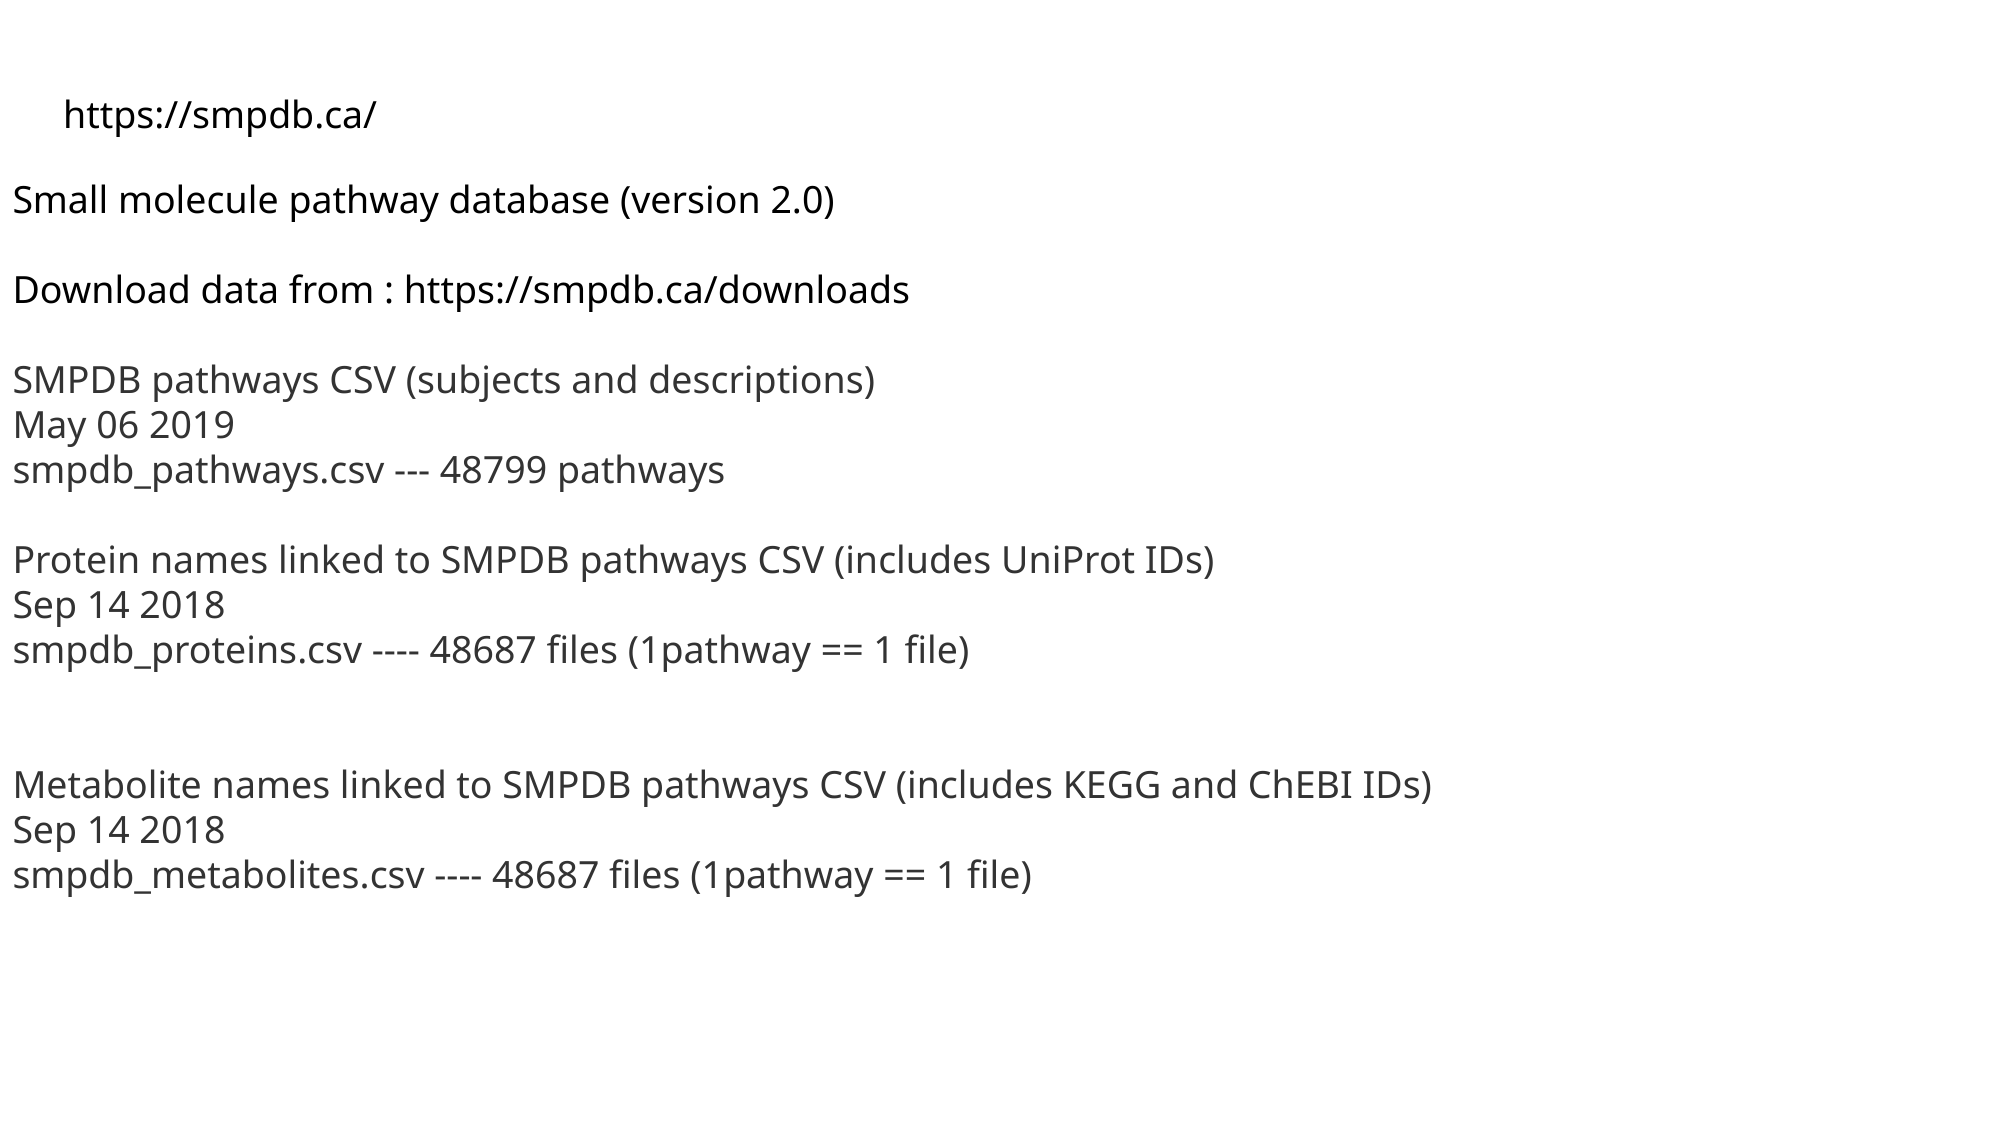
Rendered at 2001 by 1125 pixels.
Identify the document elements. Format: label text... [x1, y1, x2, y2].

text_box Small molecule pathway database (version 2.0) Download data from : https://smpdb.ca/downloads SMPDB pathways CSV (subjects and descriptions) May 06 2019 smpdb_pathways.csv --- 48799 pathways Protein names linked to SMPDB pathways CSV (includes UniProt IDs) Sep 14 2018 smpdb_proteins.csv ---- 48687 files (1pathway == 1 file) Metabolite names linked to SMPDB pathways CSV (includes KEGG and ChEBI IDs) Sep 14 2018 smpdb_metabolites.csv ---- 48687 files (1pathway == 1 file) [0, 168, 1449, 949]
text_box https://smpdb.ca/ [48, 83, 1049, 144]
